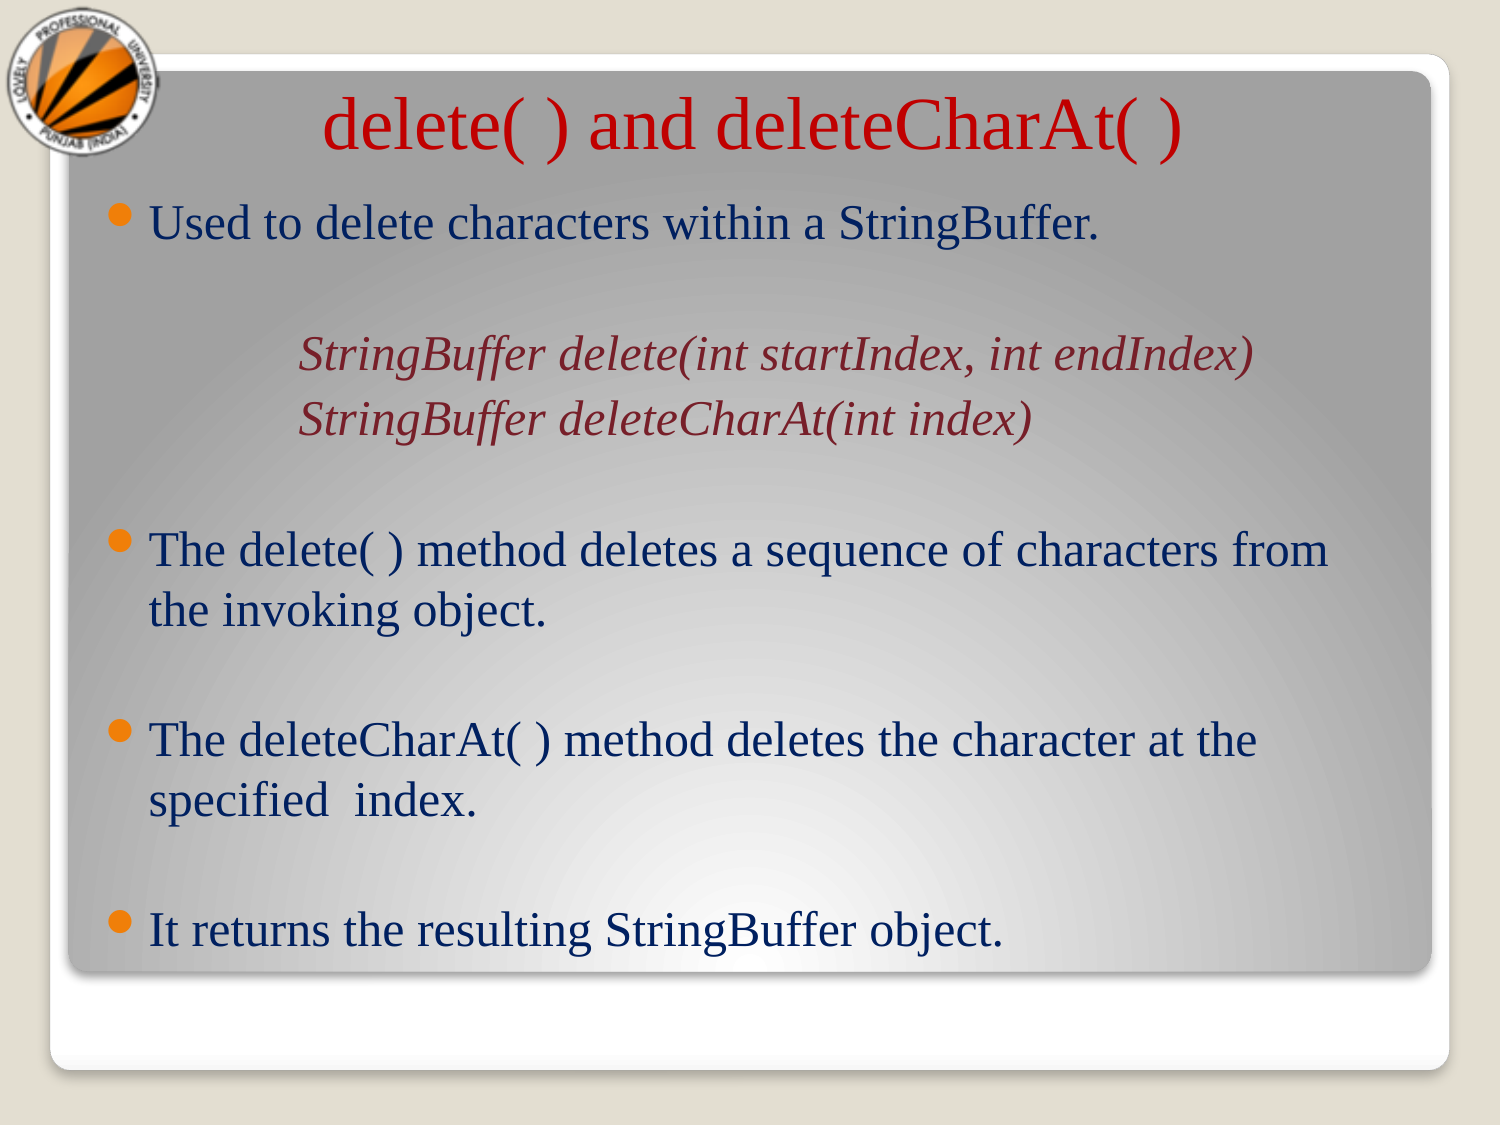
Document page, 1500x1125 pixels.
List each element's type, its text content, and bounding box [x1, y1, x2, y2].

list Used to delete characters within a StringBuffer. StringBuffer delete(int startIndex, int endIndex) StringBuffer deleteCharAt(int index) The delete( ) method deletes a sequence of characters from the invoking object. The deleteCharAt( ) method deletes the character at the specified index. It returns the resulting StringBuffer object. [75, 174, 1418, 975]
picture [0, 0, 163, 163]
title delete( ) and deleteCharAt( ) [164, 0, 1425, 173]
